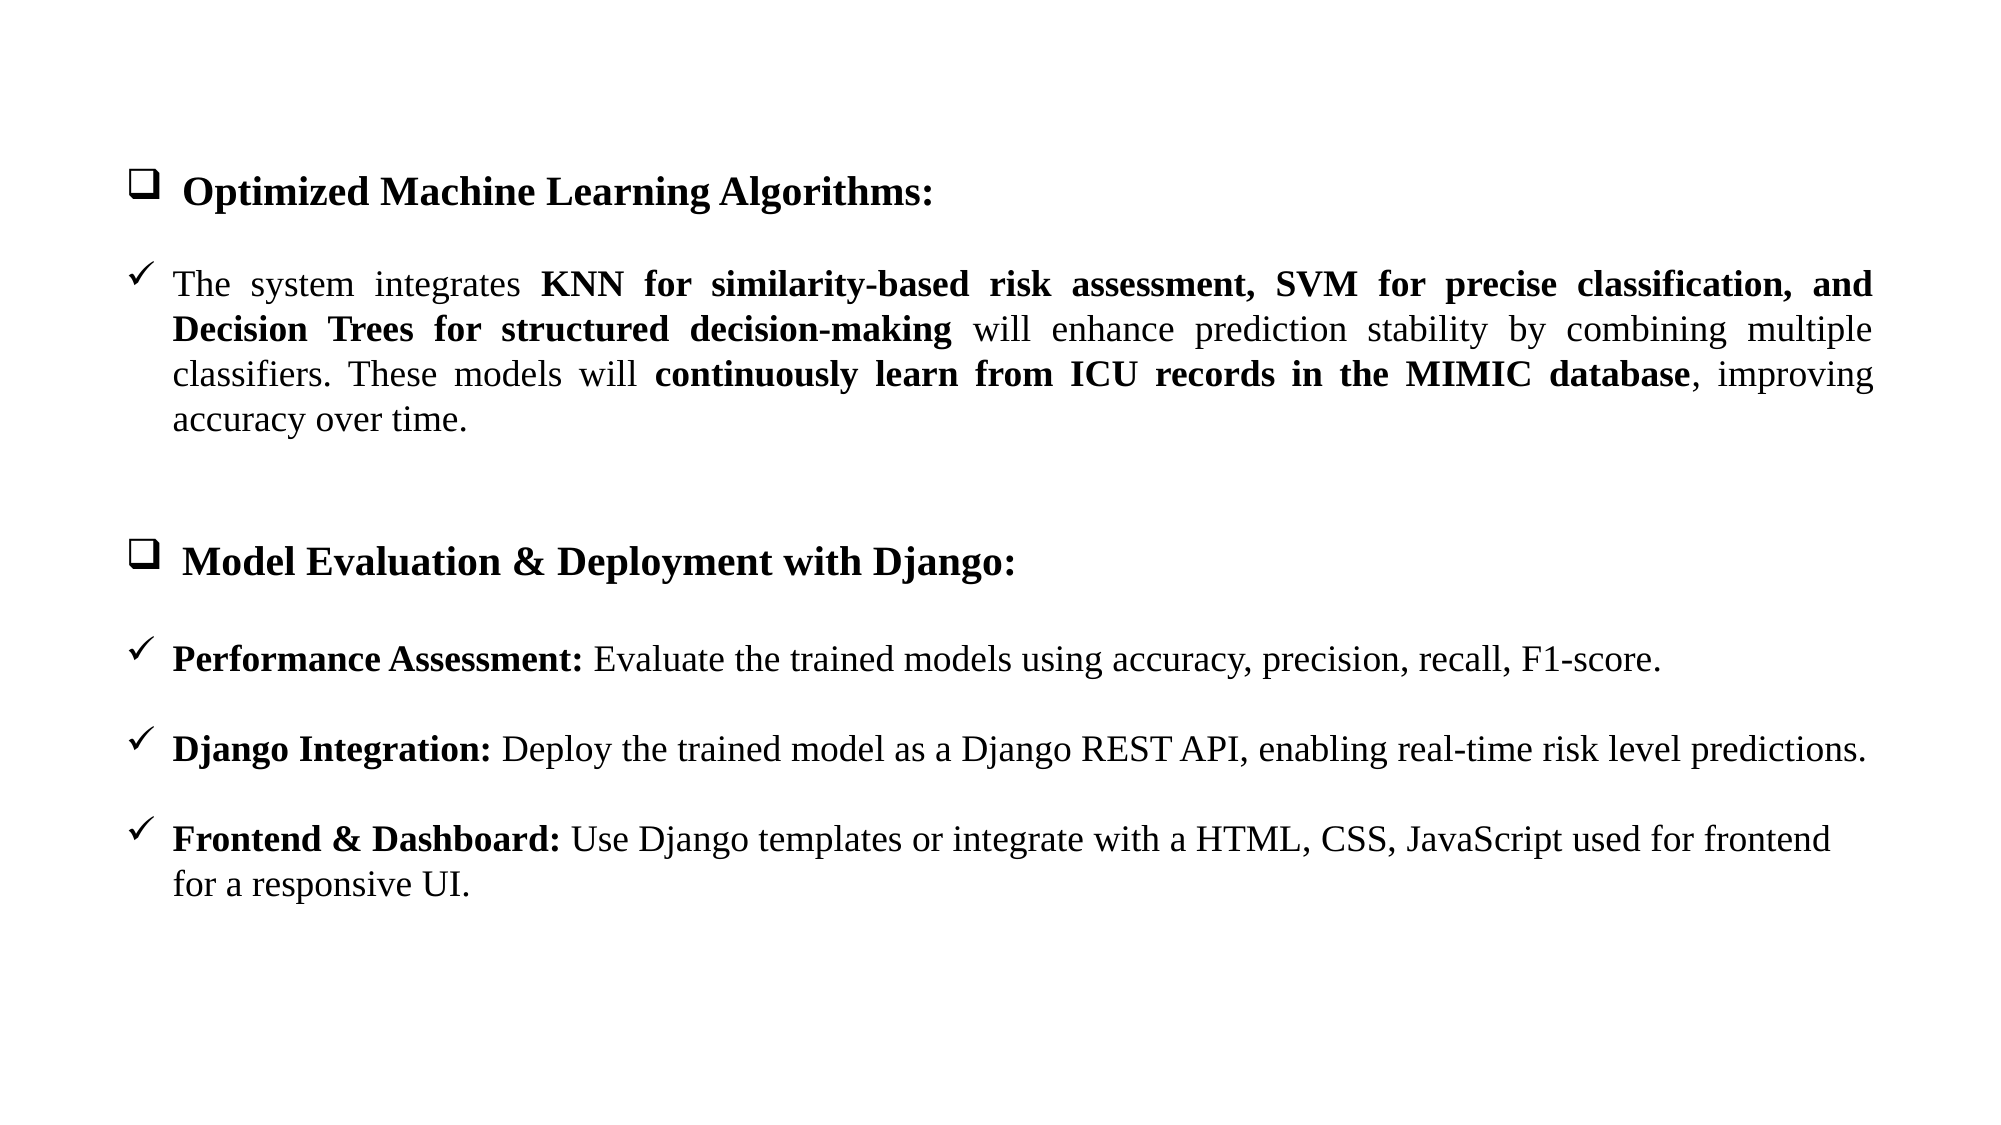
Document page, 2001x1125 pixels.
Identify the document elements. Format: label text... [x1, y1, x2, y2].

text_box Optimized Machine Learning Algorithms: The system integrates KNN for similarity-based risk assessment, SVM for precise classification, and Decision Trees for structured decision-making will enhance prediction stability by combining multiple classifiers. These models will continuously learn from ICU records in the MIMIC database, improving accuracy over time. Model Evaluation & Deployment with Django: Performance Assessment: Evaluate the trained models using accuracy, precision, recall, F1-score. Django Integration: Deploy the trained model as a Django REST API, enabling real-time risk level predictions. Frontend & Dashboard: Use Django templates or integrate with a HTML, CSS, JavaScript used for frontend for a responsive UI. [111, 156, 1889, 1092]
